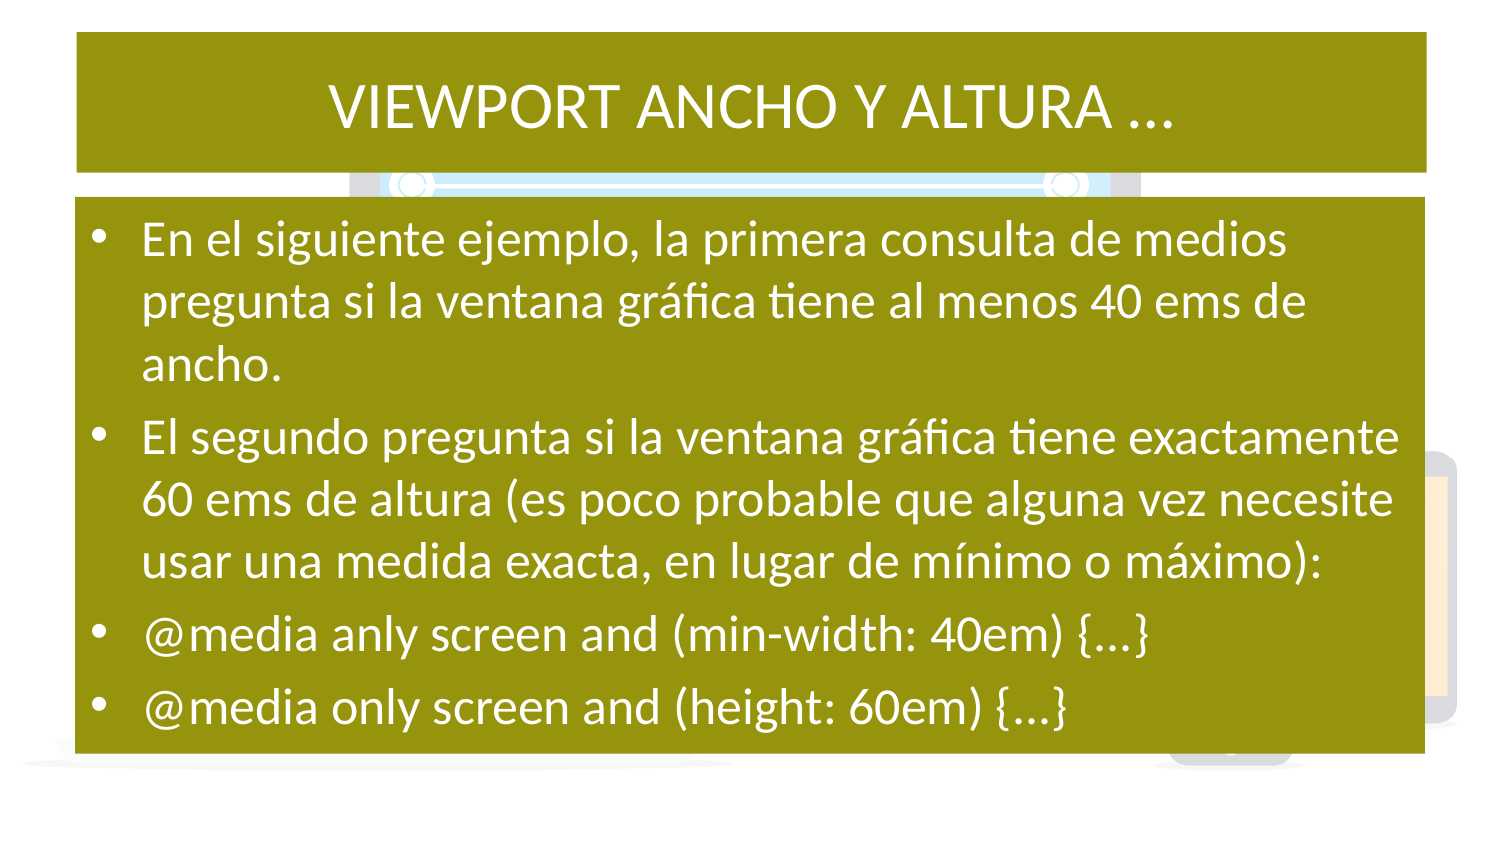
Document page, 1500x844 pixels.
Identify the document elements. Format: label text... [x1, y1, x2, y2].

title VIEWPORT ANCHO Y ALTURA … [76, 32, 1427, 173]
list En el siguiente ejemplo, la primera consulta de medios pregunta si la ventana gráfica tiene al menos 40 ems de ancho. El segundo pregunta si la ventana gráfica tiene exactamente 60 ems de altura (es poco probable que alguna vez necesite usar una medida exacta, en lugar de mínimo o máximo): @media anly screen and (min-width: 40em) {...} @media only screen and (height: 60em) {...} [75, 196, 1425, 754]
